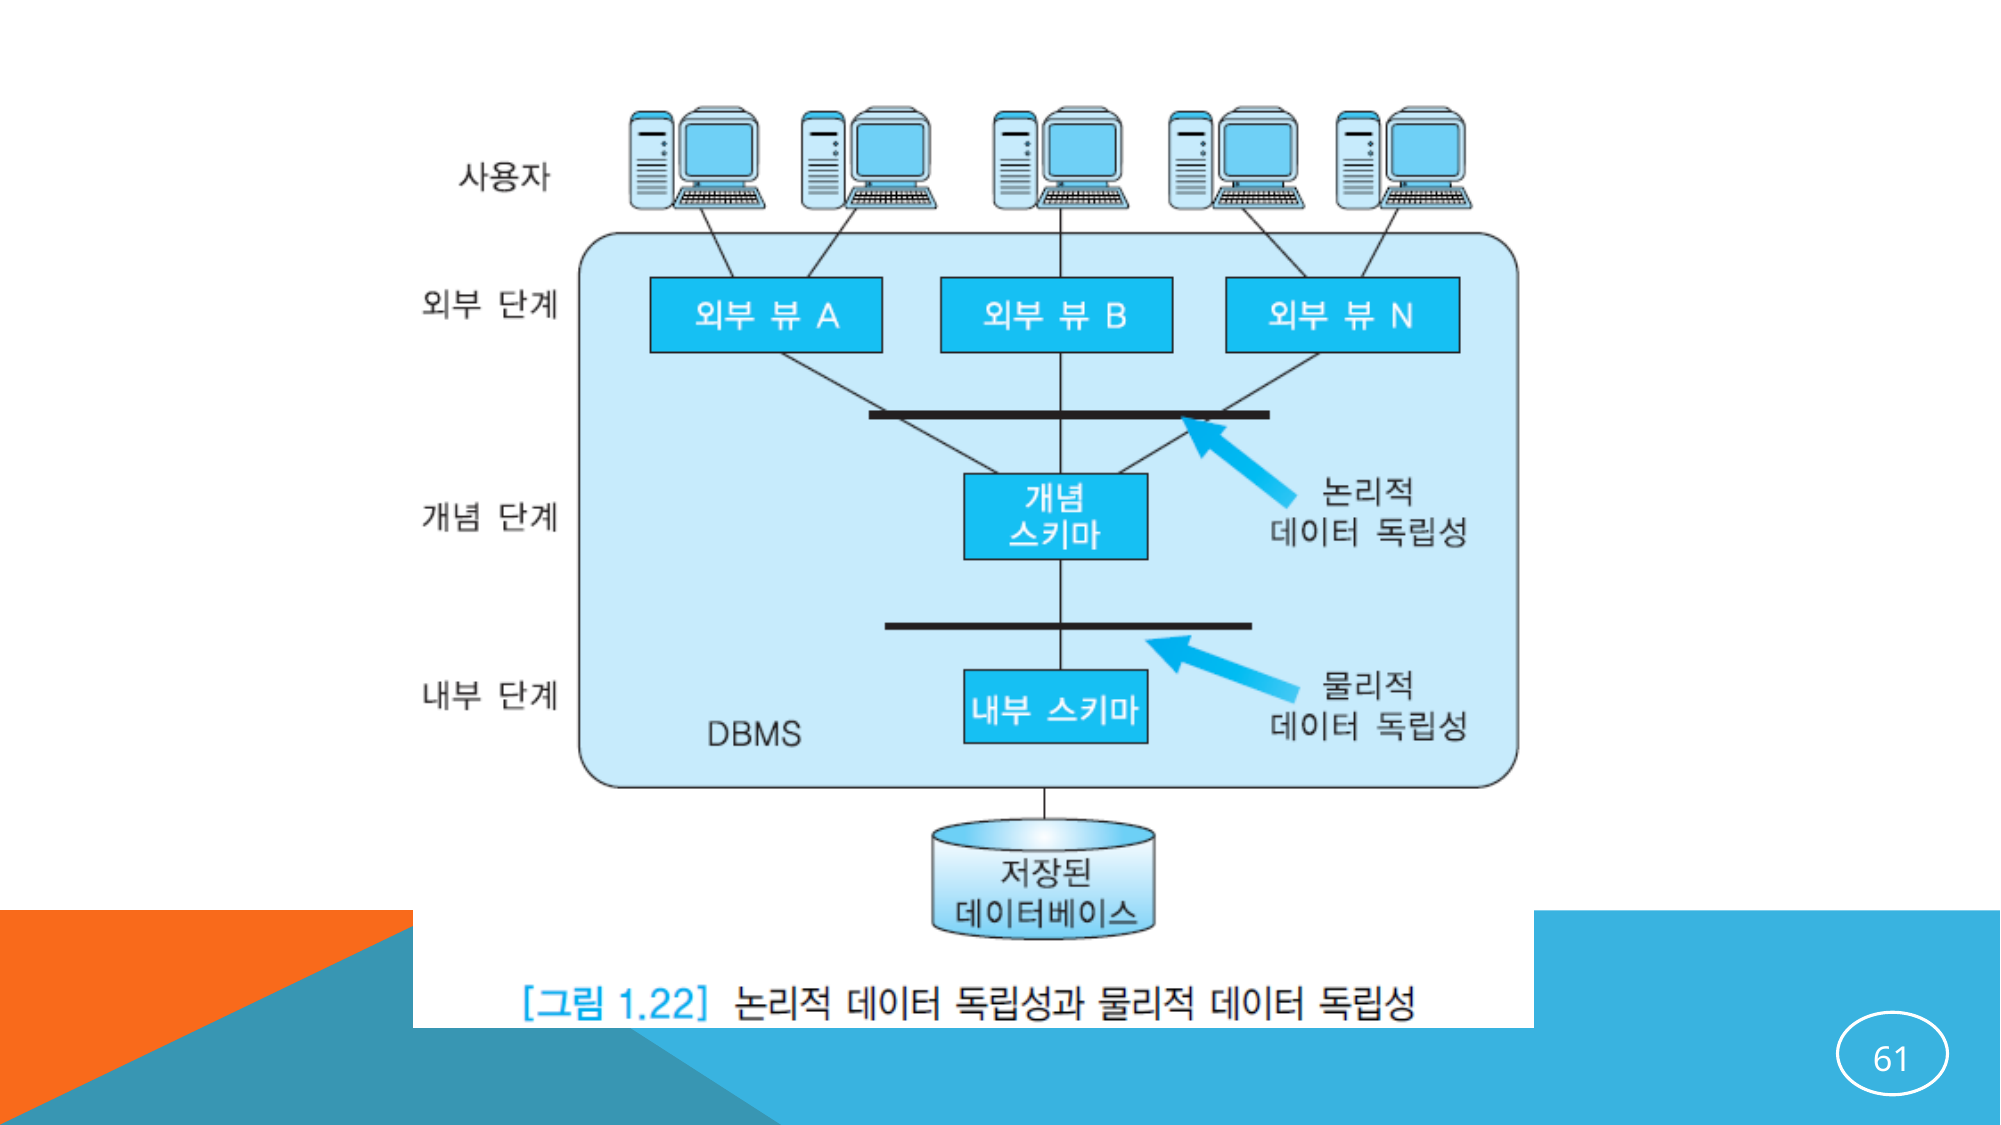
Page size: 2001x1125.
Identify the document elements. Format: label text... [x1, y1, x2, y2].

slide_number 61 [1835, 1010, 1950, 1097]
picture [412, 88, 1534, 1029]
